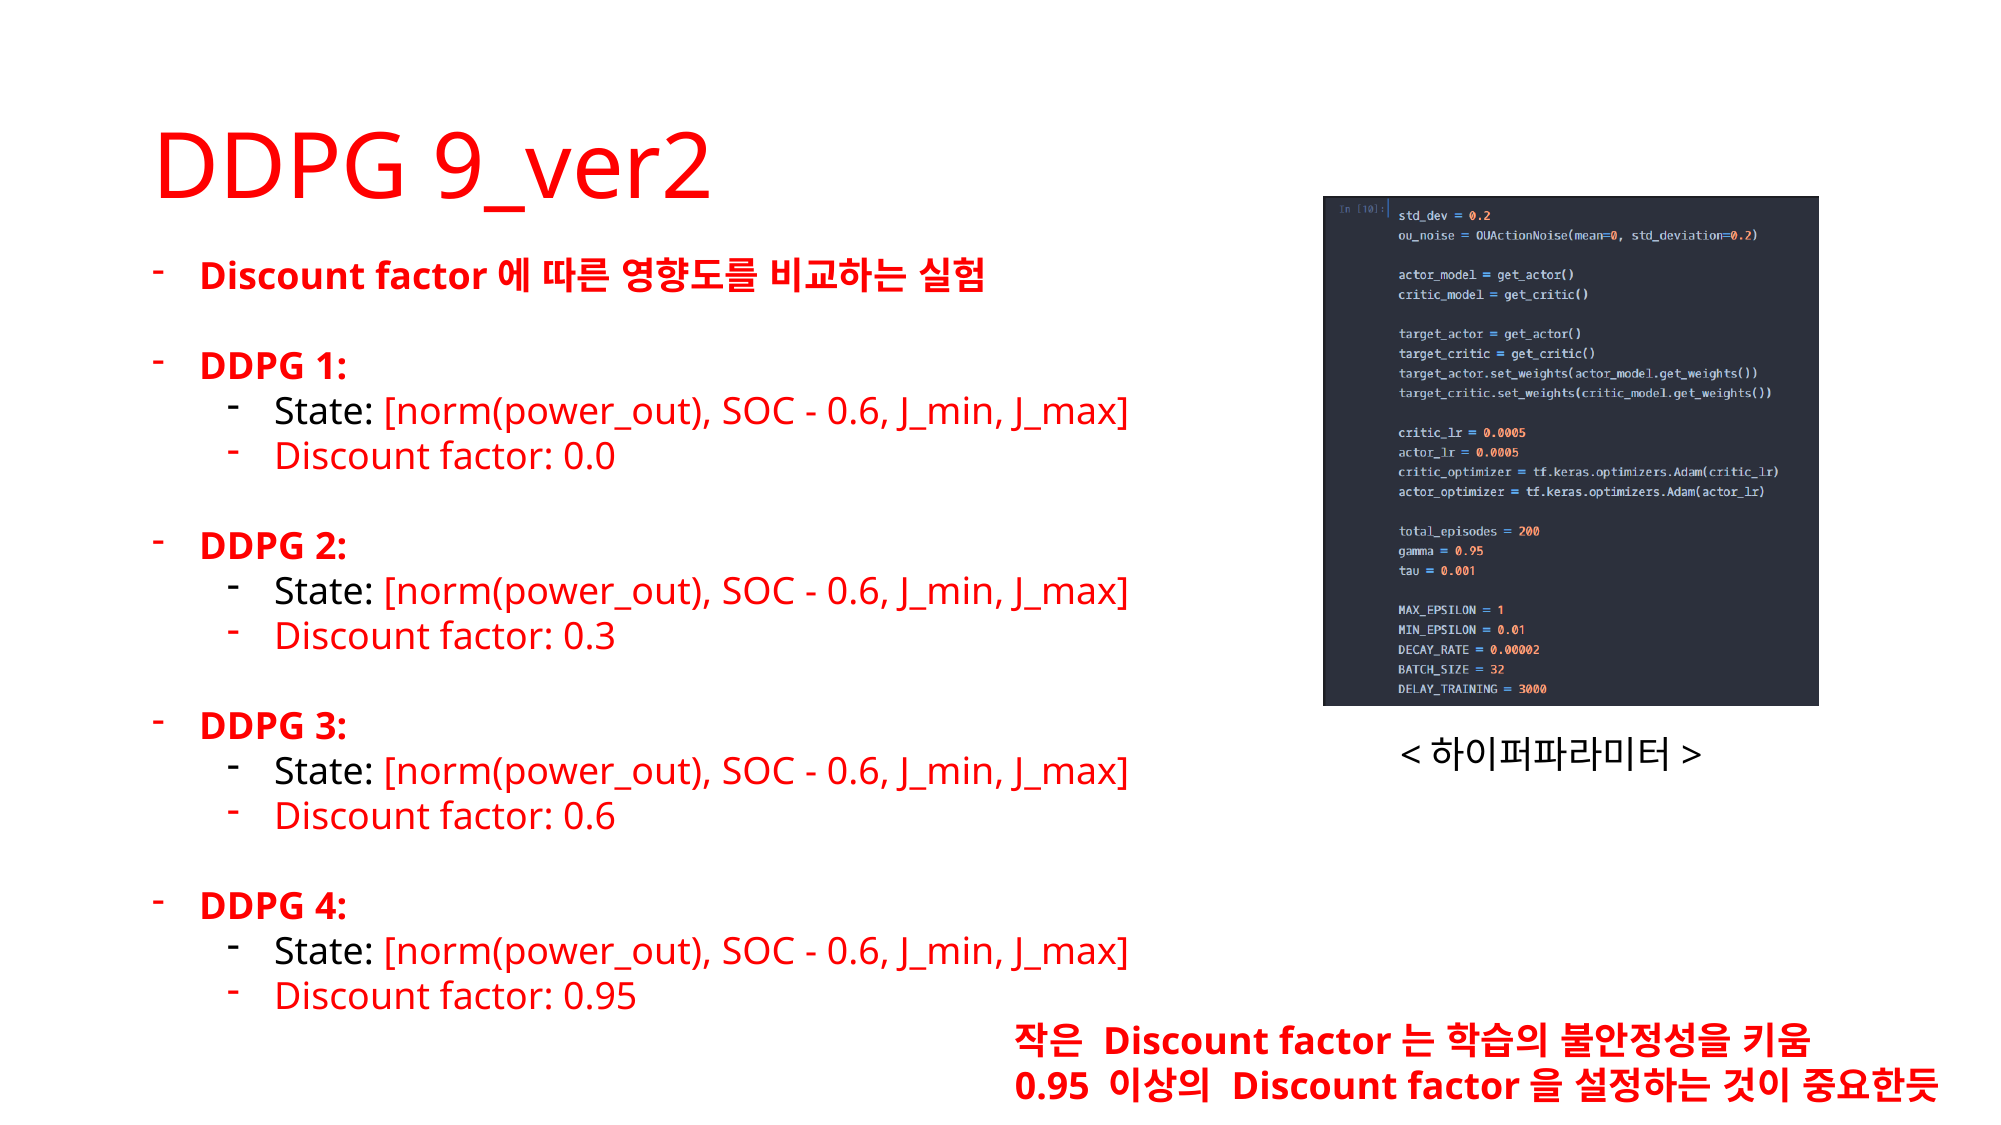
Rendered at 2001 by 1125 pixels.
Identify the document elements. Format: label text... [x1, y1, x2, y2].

picture [1323, 196, 1819, 706]
text_box <하이퍼파라미터> [1385, 723, 1757, 784]
title DDPG 9_ver2 [137, 59, 1863, 244]
text_box Discount factor에 따른 영향도를 비교하는 실험 DDPG 1: State: [norm(power_out), SOC - 0.6, J_min, J_max] Discount factor: 0.0 DDPG 2: State: [norm(power_out), SOC - 0.6, J_min, J_max] Discount factor: 0.3 DDPG 3: State: [norm(power_out), SOC - 0.6, J_min, J_max] Discount factor: 0.6 DDPG 4: State: [norm(power_out), SOC - 0.6, J_min, J_max] Discount factor: 0.95 [137, 244, 1942, 1125]
text_box 작은 Discount factor는 학습의 불안정성을 키움 0.95 이상의 Discount factor을 설정하는 것이 중요한듯 [999, 1009, 2000, 1115]
